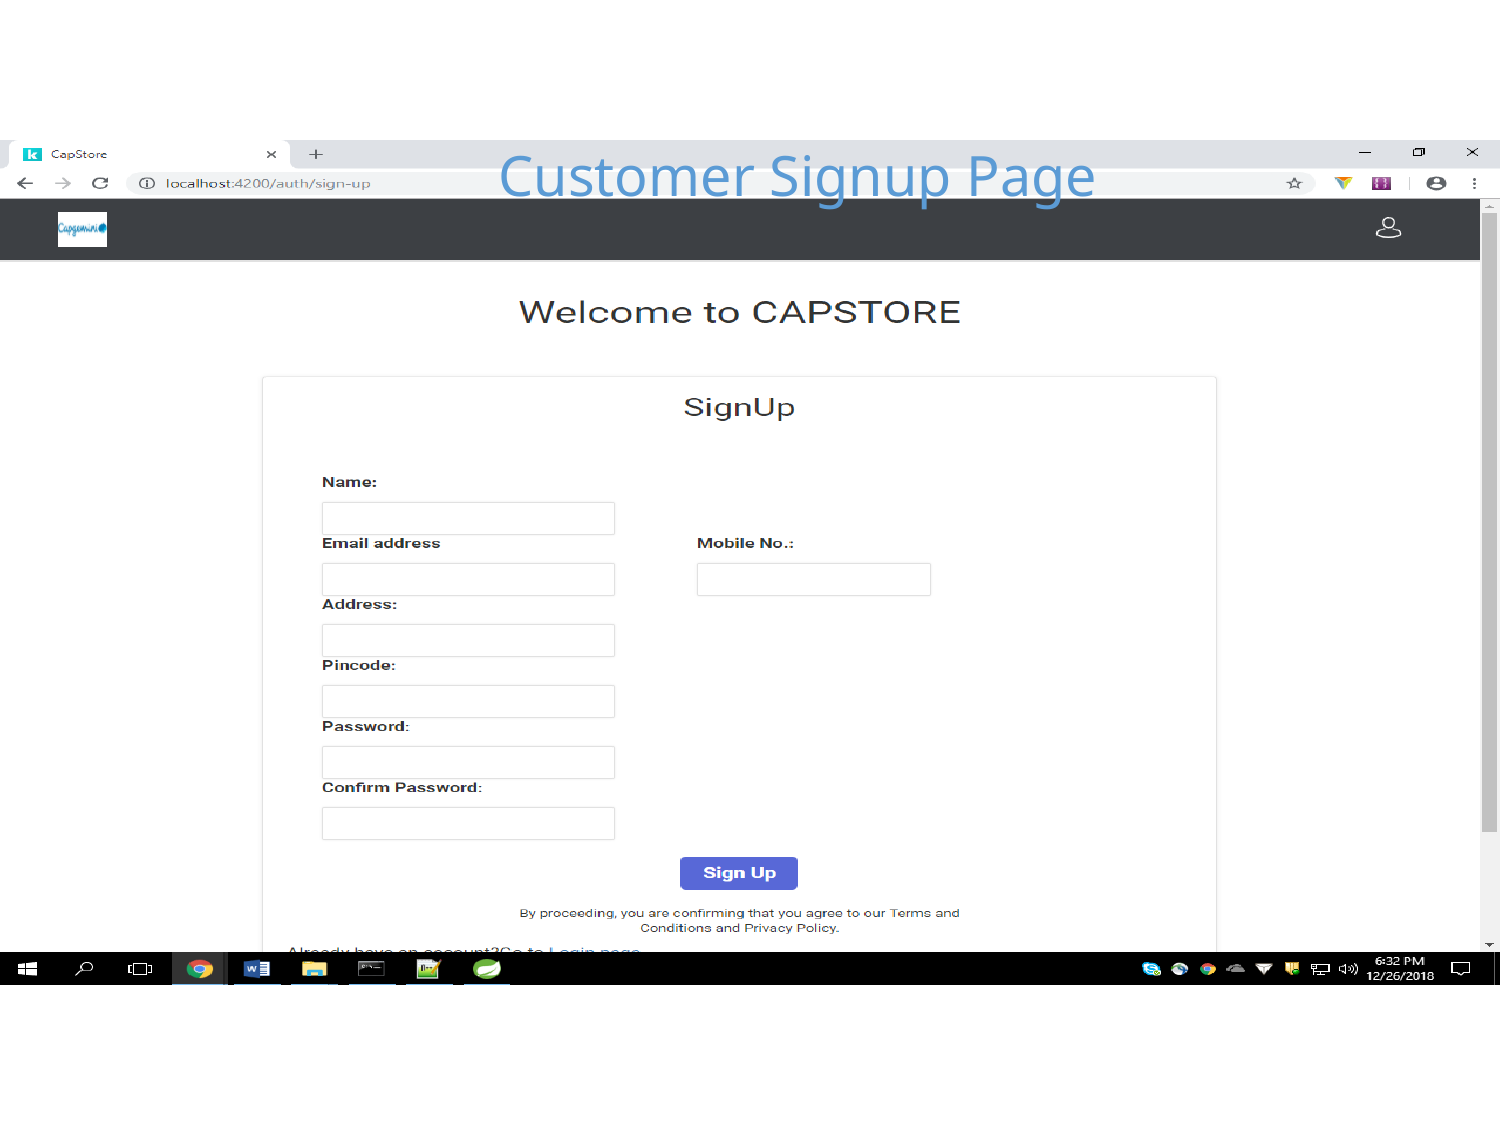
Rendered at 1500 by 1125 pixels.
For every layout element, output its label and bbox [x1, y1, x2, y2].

picture [0, 140, 1500, 985]
